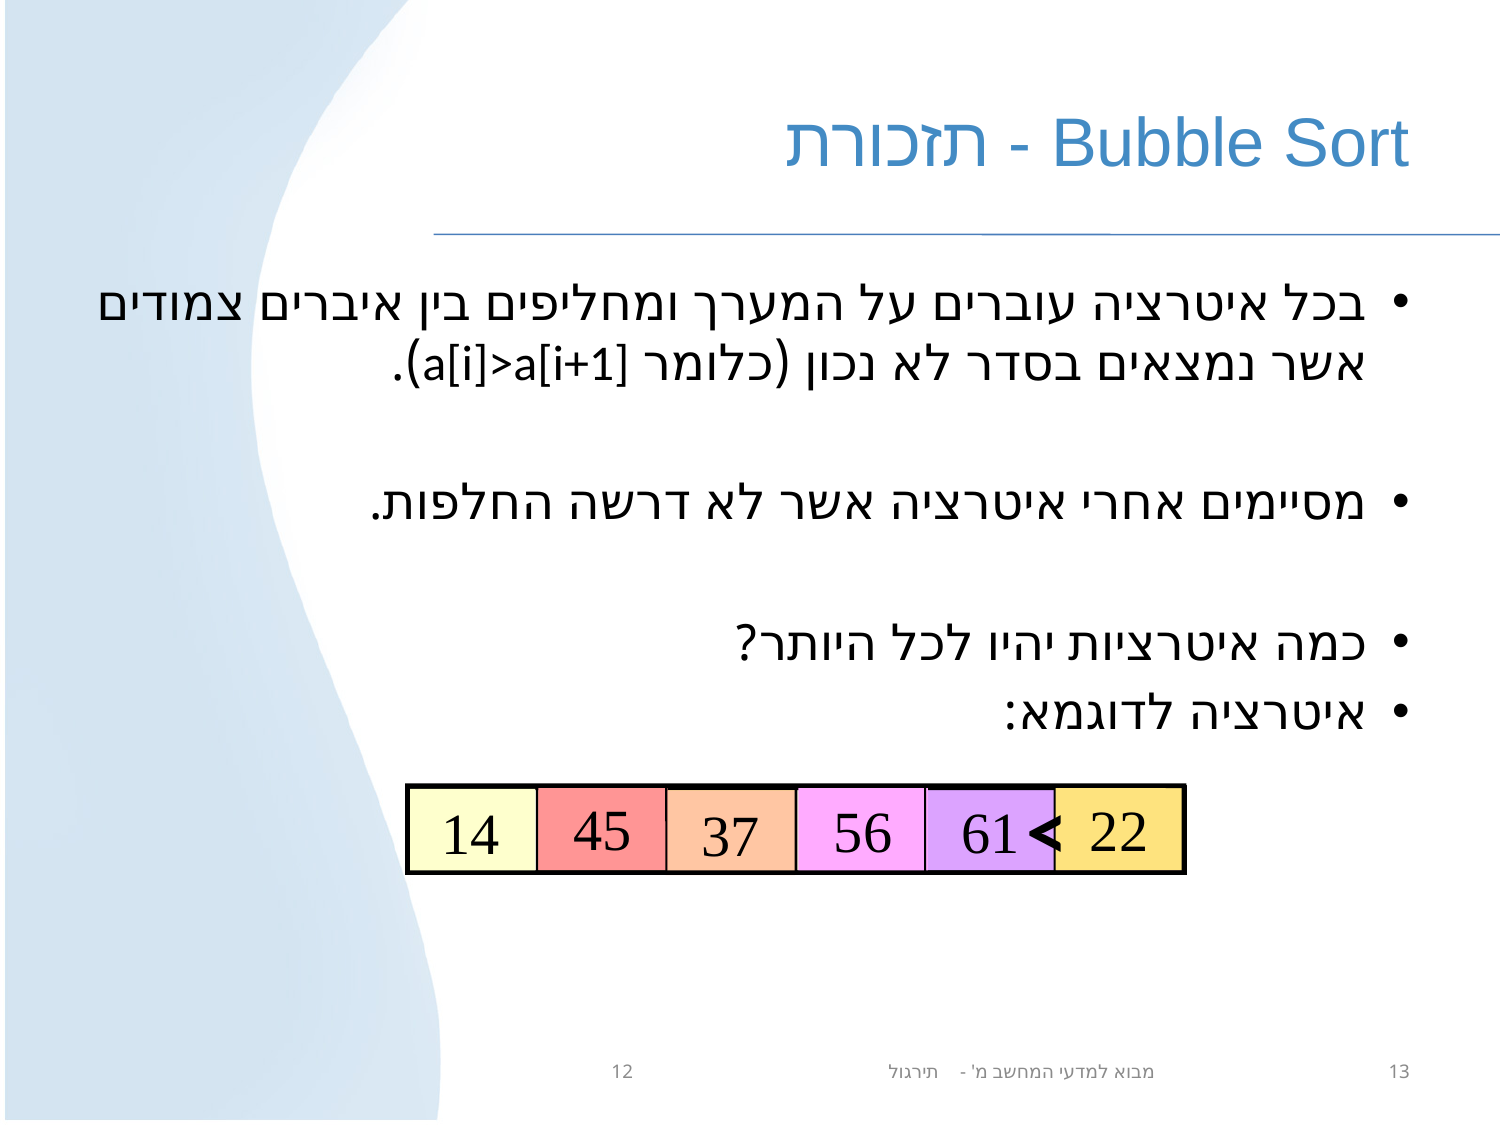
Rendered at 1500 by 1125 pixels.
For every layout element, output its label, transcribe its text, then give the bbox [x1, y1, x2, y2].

text_box 56 [798, 786, 928, 872]
slide_number 13 [1074, 1042, 1425, 1103]
text_box 61 [928, 788, 1011, 872]
text_box 22 [1139, 786, 1184, 871]
title Bubble Sort - תזכורת [74, 44, 1426, 233]
text_box 45 [538, 786, 668, 871]
picture [0, 0, 1500, 1125]
footer מבוא למדעי המחשב מ' - תירגול 12 [512, 1042, 988, 1103]
text_box 14 [408, 788, 536, 872]
list בכל איטרציה עוברים על המערך ומחליפים בין איברים צמודים אשר נמצאים בסדר לא נכון (כלומר a[i]>a[i+1]). מסיימים אחרי איטרציה אשר לא דרשה החלפות. כמה איטרציות יהיו לכל היותר? איטרציה לדוגמא: [75, 262, 1425, 1005]
text_box < [1011, 769, 1139, 885]
text_box 37 [667, 790, 795, 872]
